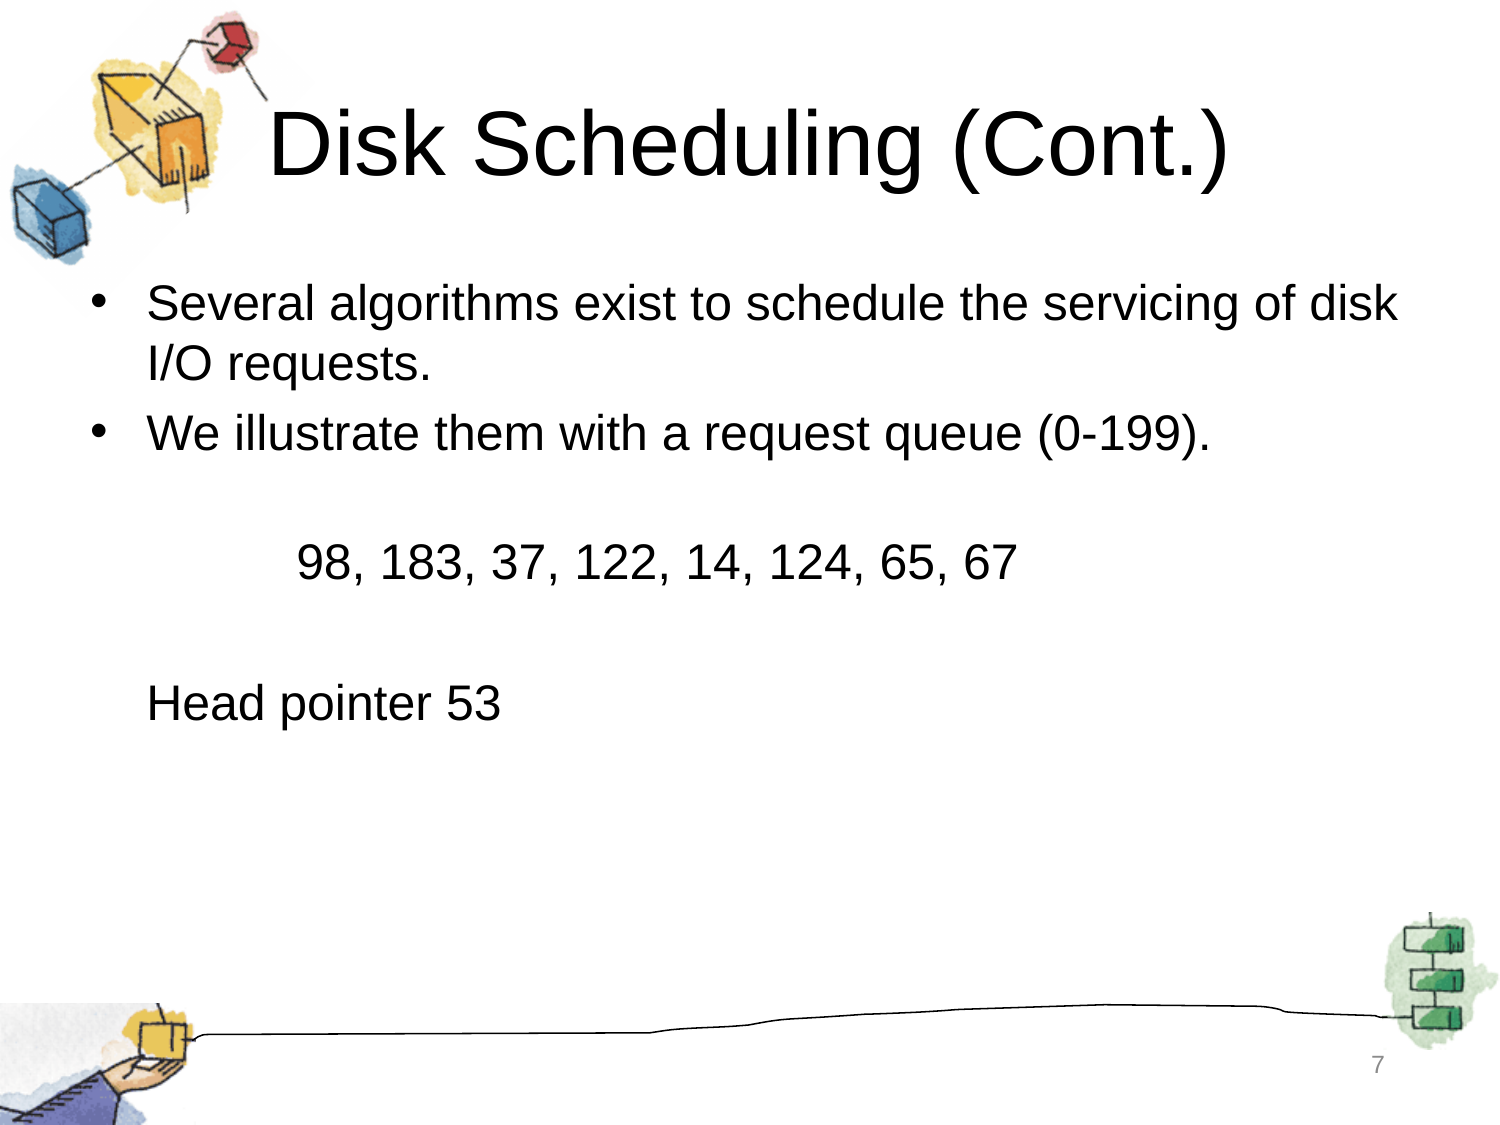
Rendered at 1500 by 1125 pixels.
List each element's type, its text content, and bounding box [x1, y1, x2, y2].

picture [0, 85, 167, 305]
picture [0, 1003, 196, 1125]
title Disk Scheduling (Cont.) [74, 44, 1426, 233]
slide_number 7 [1074, 1024, 1400, 1103]
list Several algorithms exist to schedule the servicing of disk I/O requests. We illustrate them with a request queue (0-199). 98, 183, 37, 122, 14, 124, 65, 67 Head pointer 53 [74, 262, 1426, 1006]
picture [114, 0, 274, 44]
picture [1382, 912, 1500, 1050]
